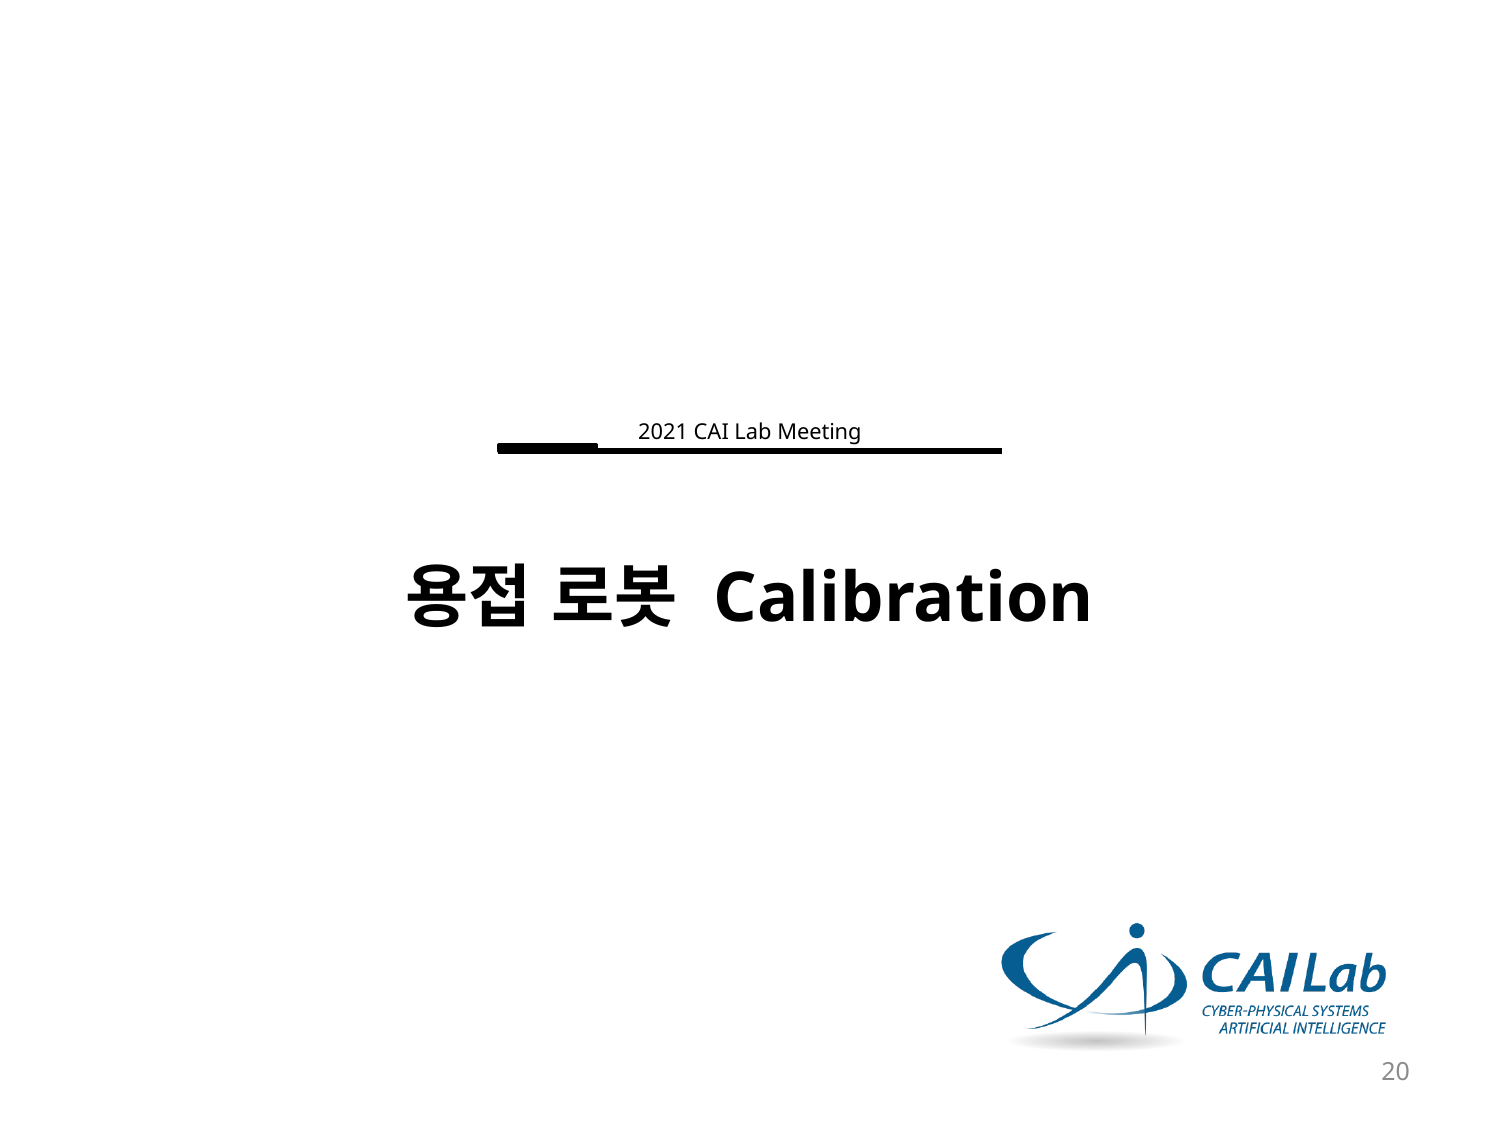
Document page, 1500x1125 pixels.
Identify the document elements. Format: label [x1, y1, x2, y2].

picture [941, 863, 1457, 1114]
text_box [194, 409, 1306, 639]
